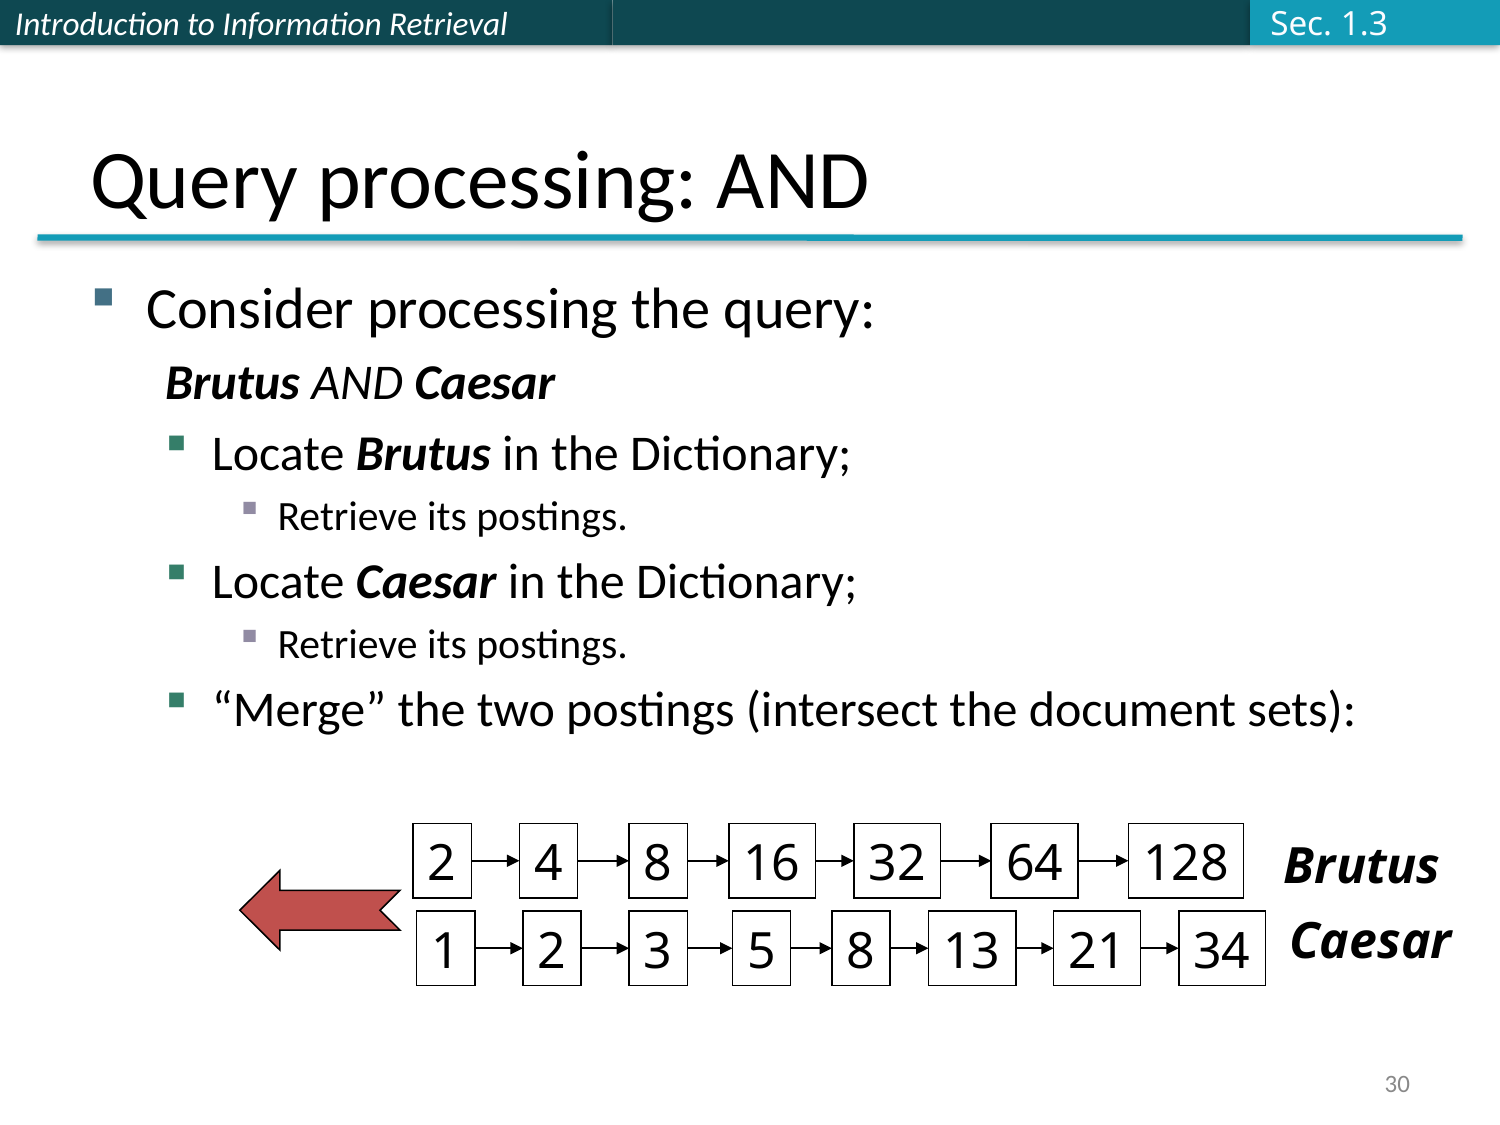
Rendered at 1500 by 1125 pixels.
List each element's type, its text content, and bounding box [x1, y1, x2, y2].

list Consider processing the query: Brutus AND Caesar Locate Brutus in the Dictionary; Retrieve its postings. Locate Caesar in the Dictionary; Retrieve its postings. “Merge” the two postings (intersect the document sets): [75, 262, 1425, 1075]
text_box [990, 823, 1129, 901]
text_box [830, 910, 927, 988]
text_box Brutus [1269, 826, 1456, 902]
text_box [728, 823, 851, 901]
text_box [415, 910, 520, 988]
text_box [239, 870, 400, 951]
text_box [853, 823, 988, 901]
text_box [412, 823, 516, 901]
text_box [628, 910, 730, 988]
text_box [628, 823, 726, 901]
text_box 128 [1129, 823, 1244, 899]
slide_number 30 [1074, 1062, 1425, 1103]
text_box Caesar [1274, 901, 1467, 977]
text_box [731, 910, 829, 988]
text_box Sec. 1.3 [1255, 0, 1404, 50]
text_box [1053, 910, 1179, 988]
text_box 34 [1179, 910, 1266, 986]
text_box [521, 910, 627, 988]
title Query processing: AND [75, 45, 1425, 233]
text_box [928, 910, 1052, 988]
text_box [518, 823, 626, 901]
